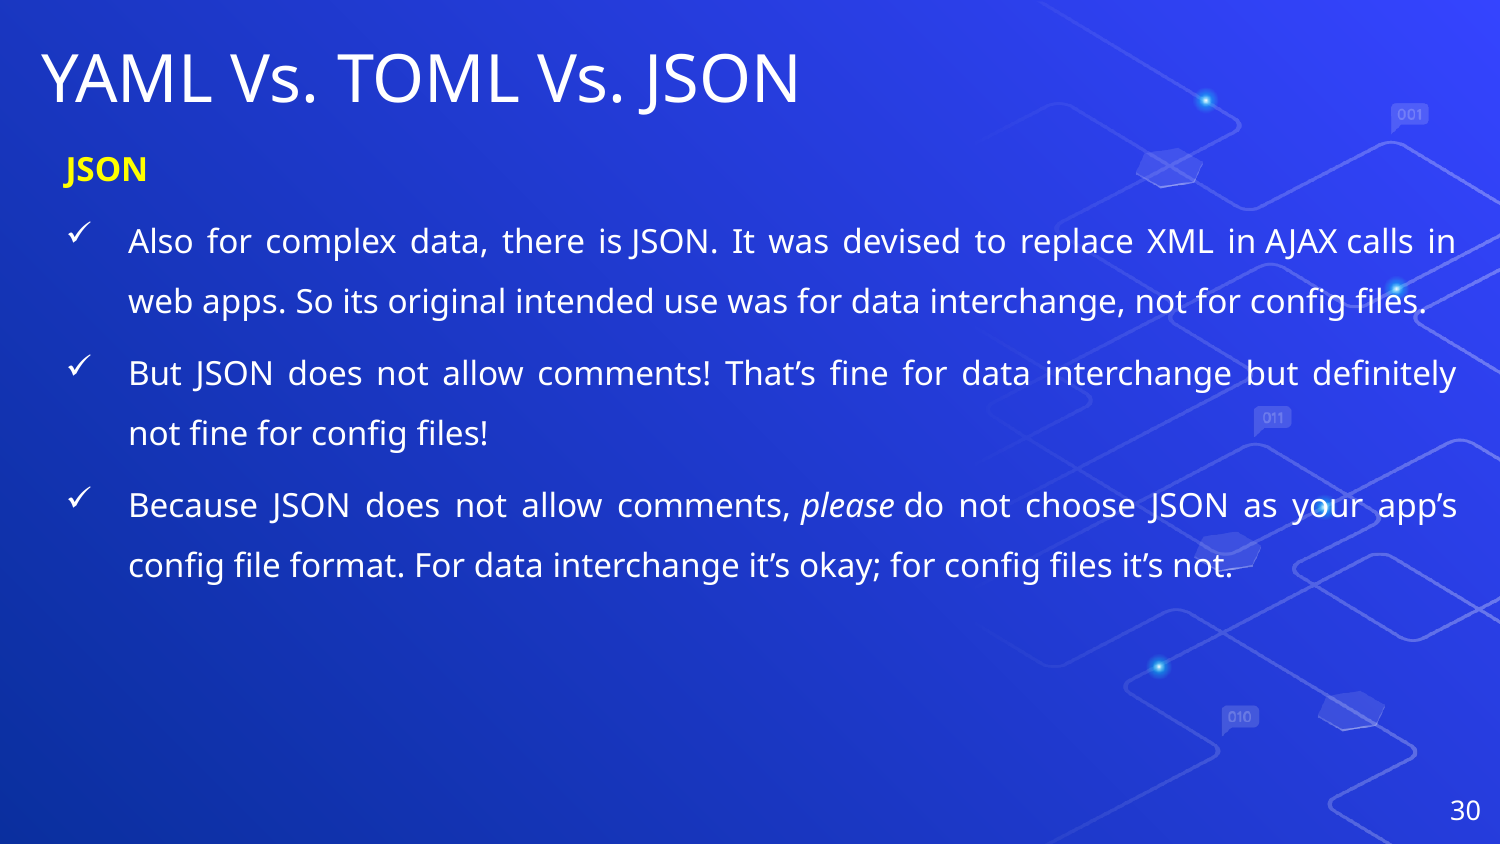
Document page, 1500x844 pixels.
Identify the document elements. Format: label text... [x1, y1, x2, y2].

slide_number 30 [1391, 779, 1482, 844]
title YAML Vs. TOML Vs. JSON [41, 20, 1228, 116]
list JSON Also for complex data, there is JSON. It was devised to replace XML in AJAX calls in web apps. So its original intended use was for data interchange, not for config files. But JSON does not allow comments! That’s fine for data interchange but definitely not fine for config files! Because JSON does not allow comments, please do not choose JSON as your app’s config file format. For data interchange it’s okay; for config files it’s not. [53, 127, 1459, 844]
picture [0, 0, 1500, 844]
